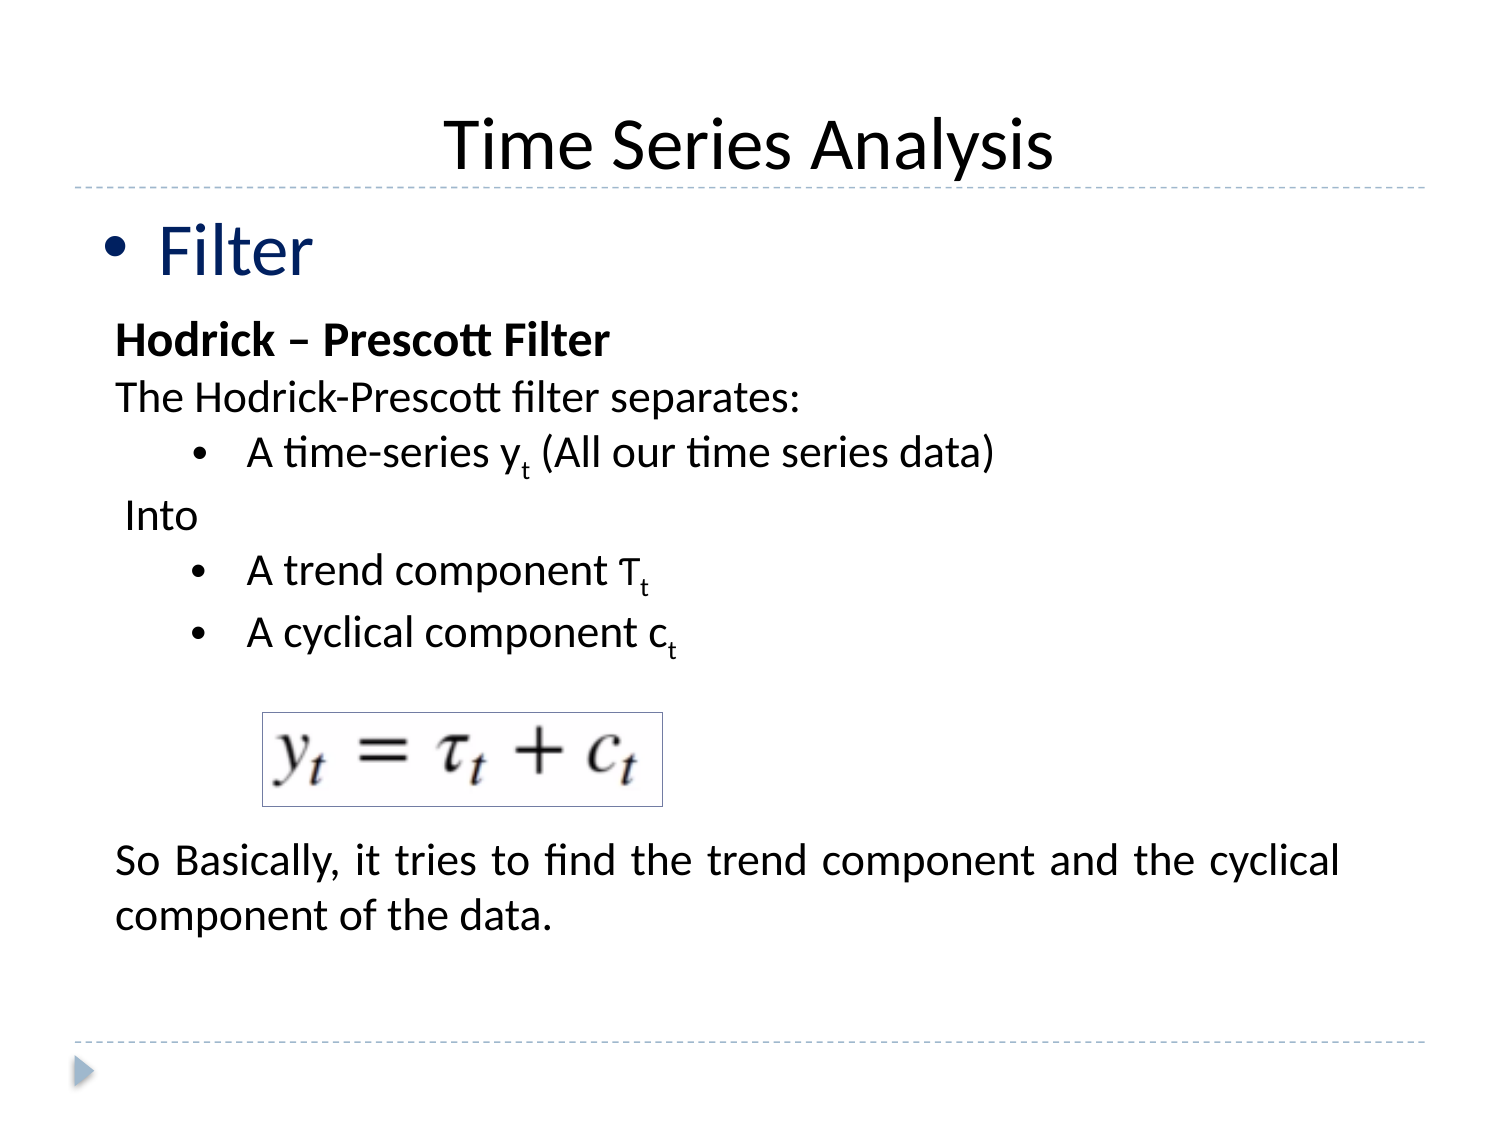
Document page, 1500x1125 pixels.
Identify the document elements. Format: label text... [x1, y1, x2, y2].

text_box Hodrick – Prescott Filter The Hodrick-Prescott filter separates: A time-series yt (All our time series data) Into A trend component Ƭt A cyclical component ct So Basically, it tries to find the trend component and the cyclical component of the data. [100, 299, 1357, 947]
text_box Time Series Analysis [429, 87, 1071, 193]
picture [262, 712, 663, 807]
text_box Filter [87, 193, 1413, 299]
